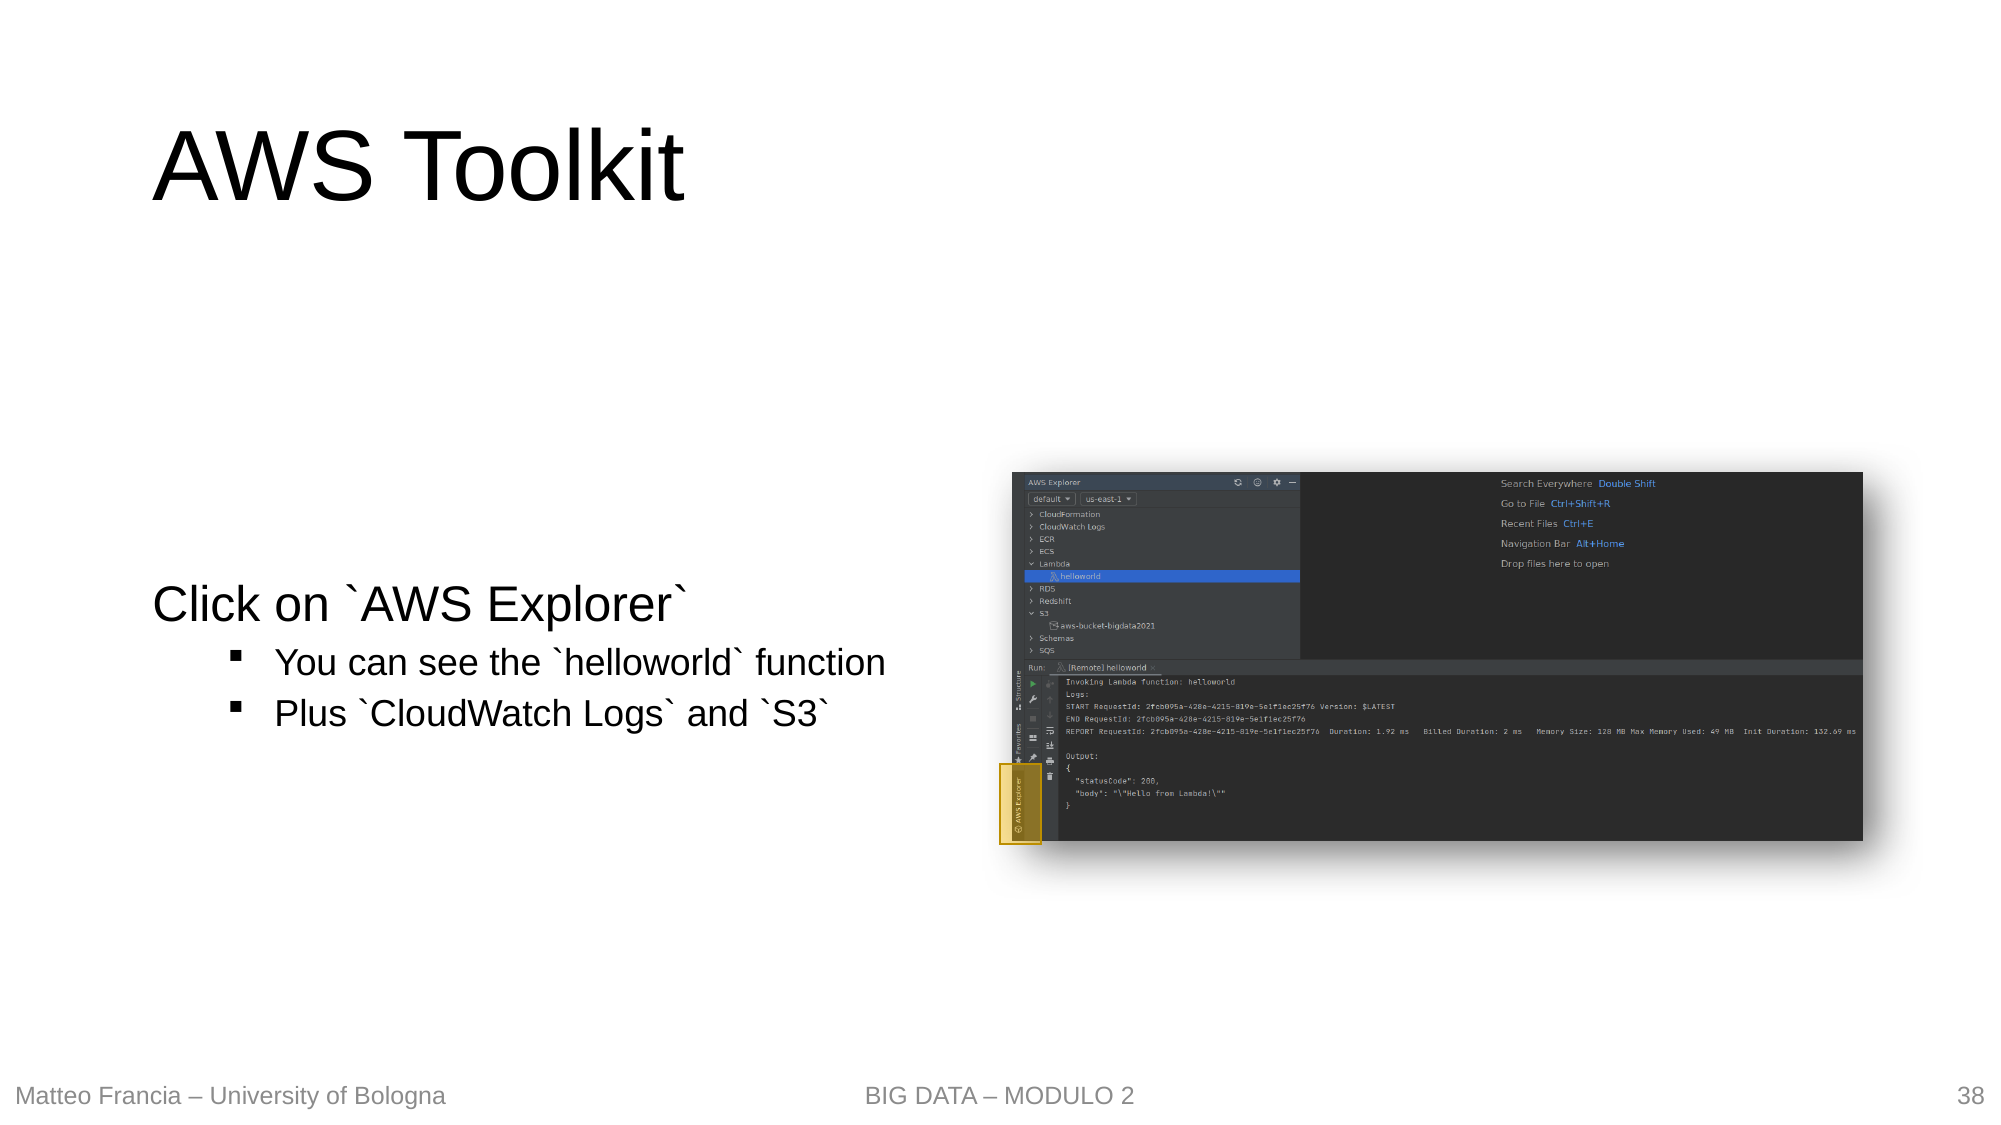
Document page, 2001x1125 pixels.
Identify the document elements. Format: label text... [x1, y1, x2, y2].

slide_number 38 [1550, 1065, 2000, 1125]
footer Matteo Francia – University of Bologna [0, 1065, 466, 1125]
list Click on `AWS Explorer` You can see the `helloworld` function Plus `CloudWatch Logs` and `S3` [137, 299, 988, 1014]
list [1012, 472, 1863, 841]
text_box [999, 763, 1042, 845]
title AWS Toolkit [137, 59, 1863, 278]
